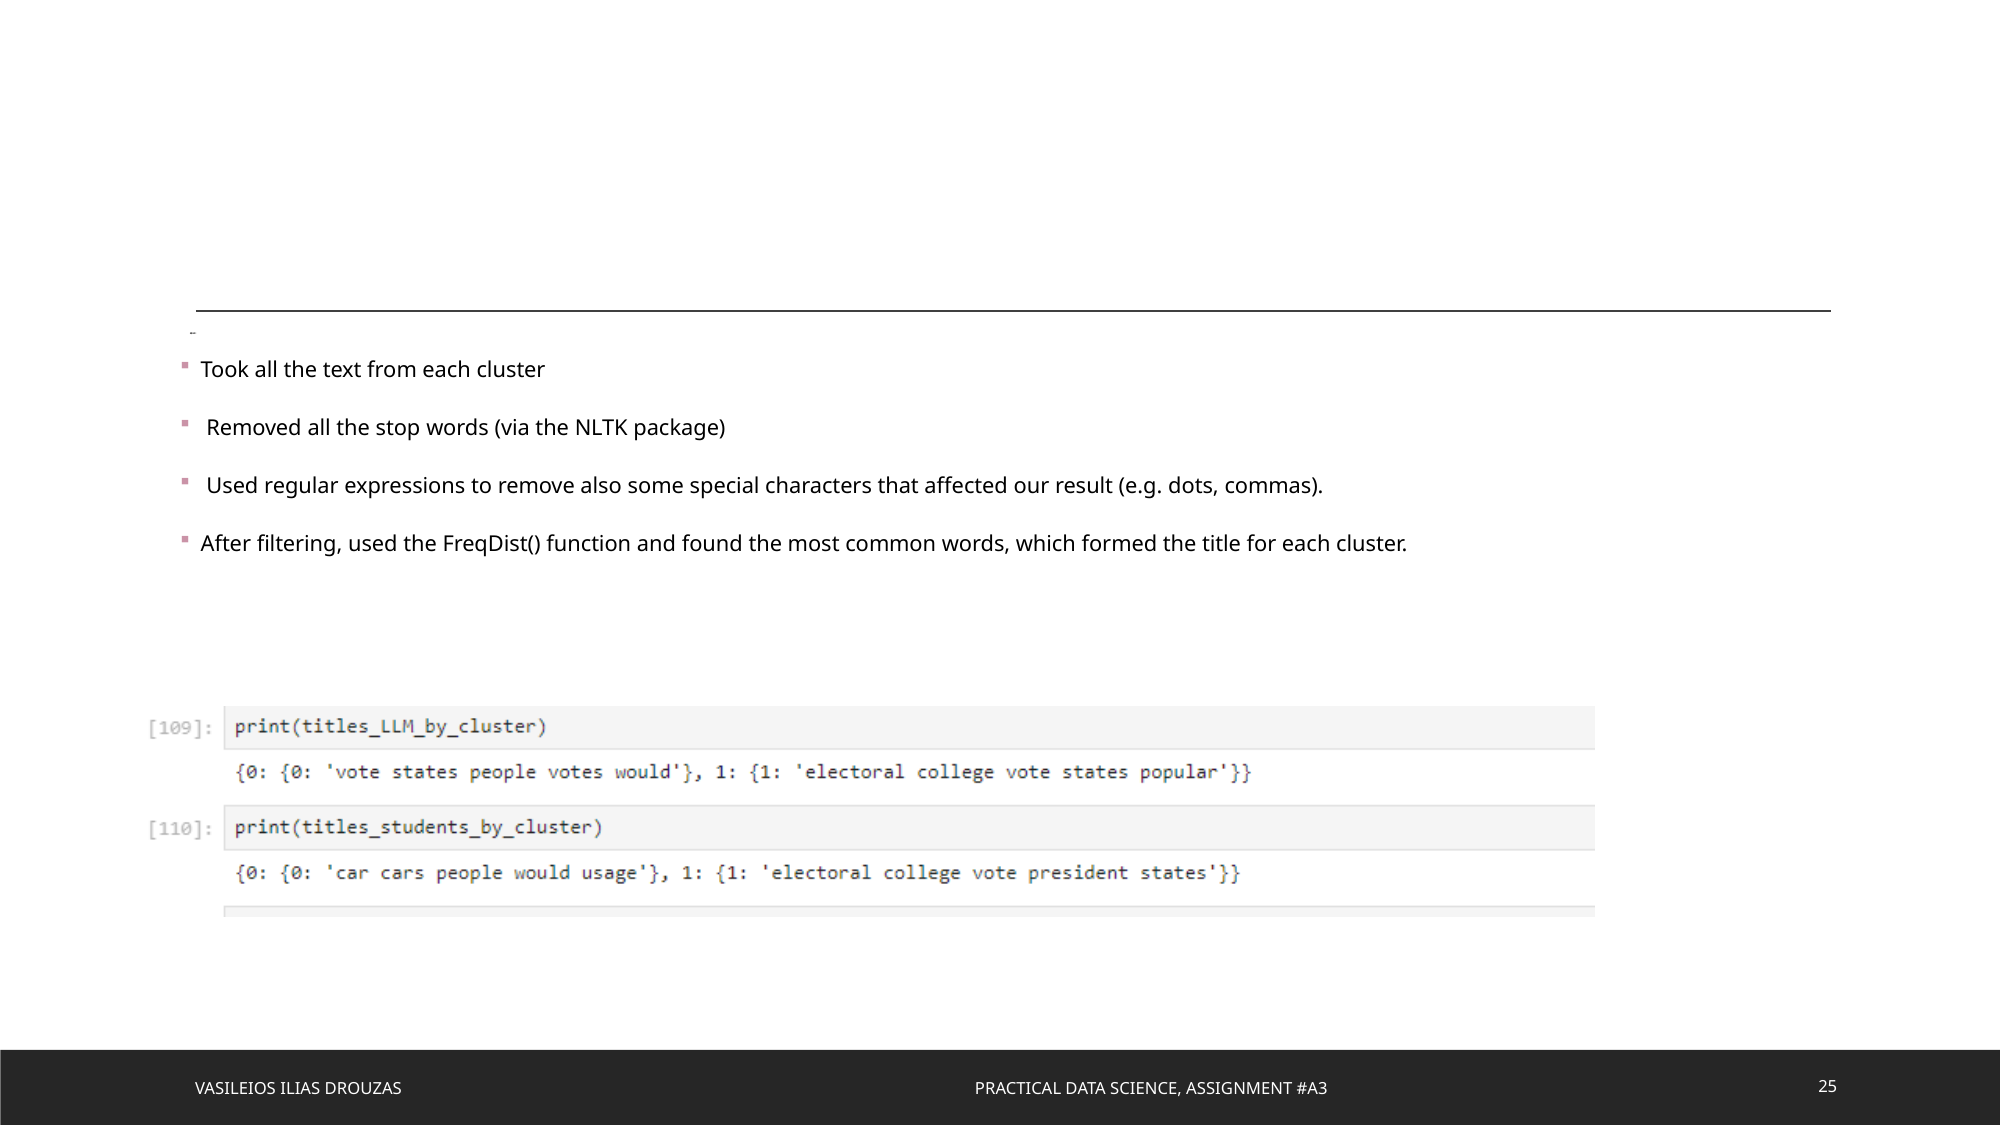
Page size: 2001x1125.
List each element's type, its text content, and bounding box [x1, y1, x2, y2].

slide_number 25 [1803, 1057, 1932, 1118]
picture [123, 706, 1596, 917]
list Took all the text from each cluster Removed all the stop words (via the NLTK package) Used regular expressions to remove also some special characters that affected our result (e.g. dots, commas). After filtering, used the FreqDist() function and found the most common words, which formed the title for each cluster. [180, 345, 1830, 963]
footer Vasileios Ilias Drouzas PRACTICAL DATA SCIENCE, ASSIGNMENT #A3 [180, 1057, 1747, 1118]
title 3. Yield a title per cluster [180, 302, 1830, 345]
